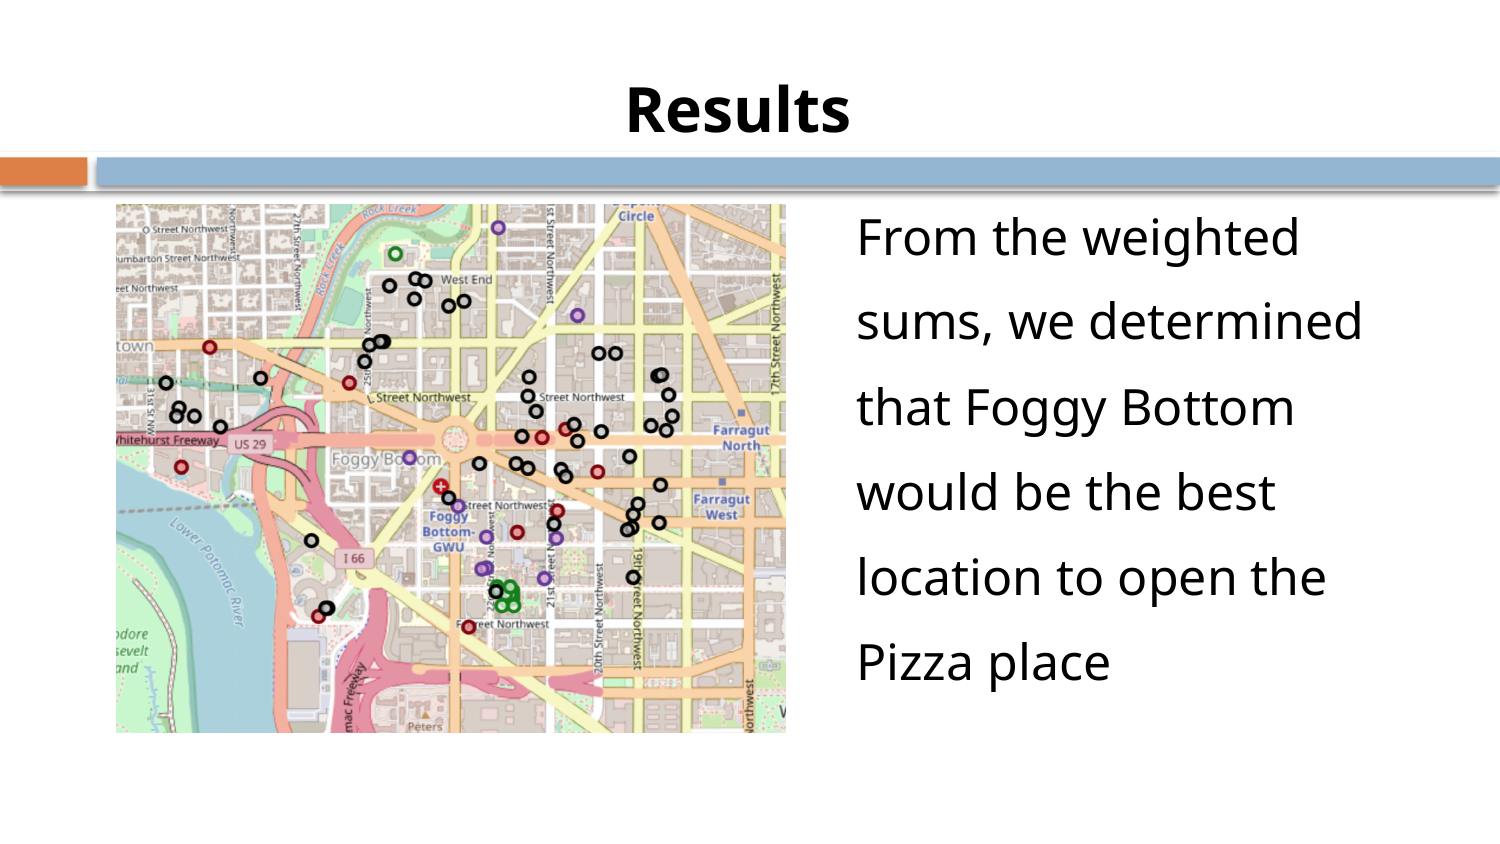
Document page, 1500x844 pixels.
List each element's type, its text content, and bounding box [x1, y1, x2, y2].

text_box From the weighted sums, we determined that Foggy Bottom would be the best location to open the Pizza place [841, 164, 1440, 733]
picture [116, 203, 786, 733]
text_box Results [93, 55, 1383, 180]
